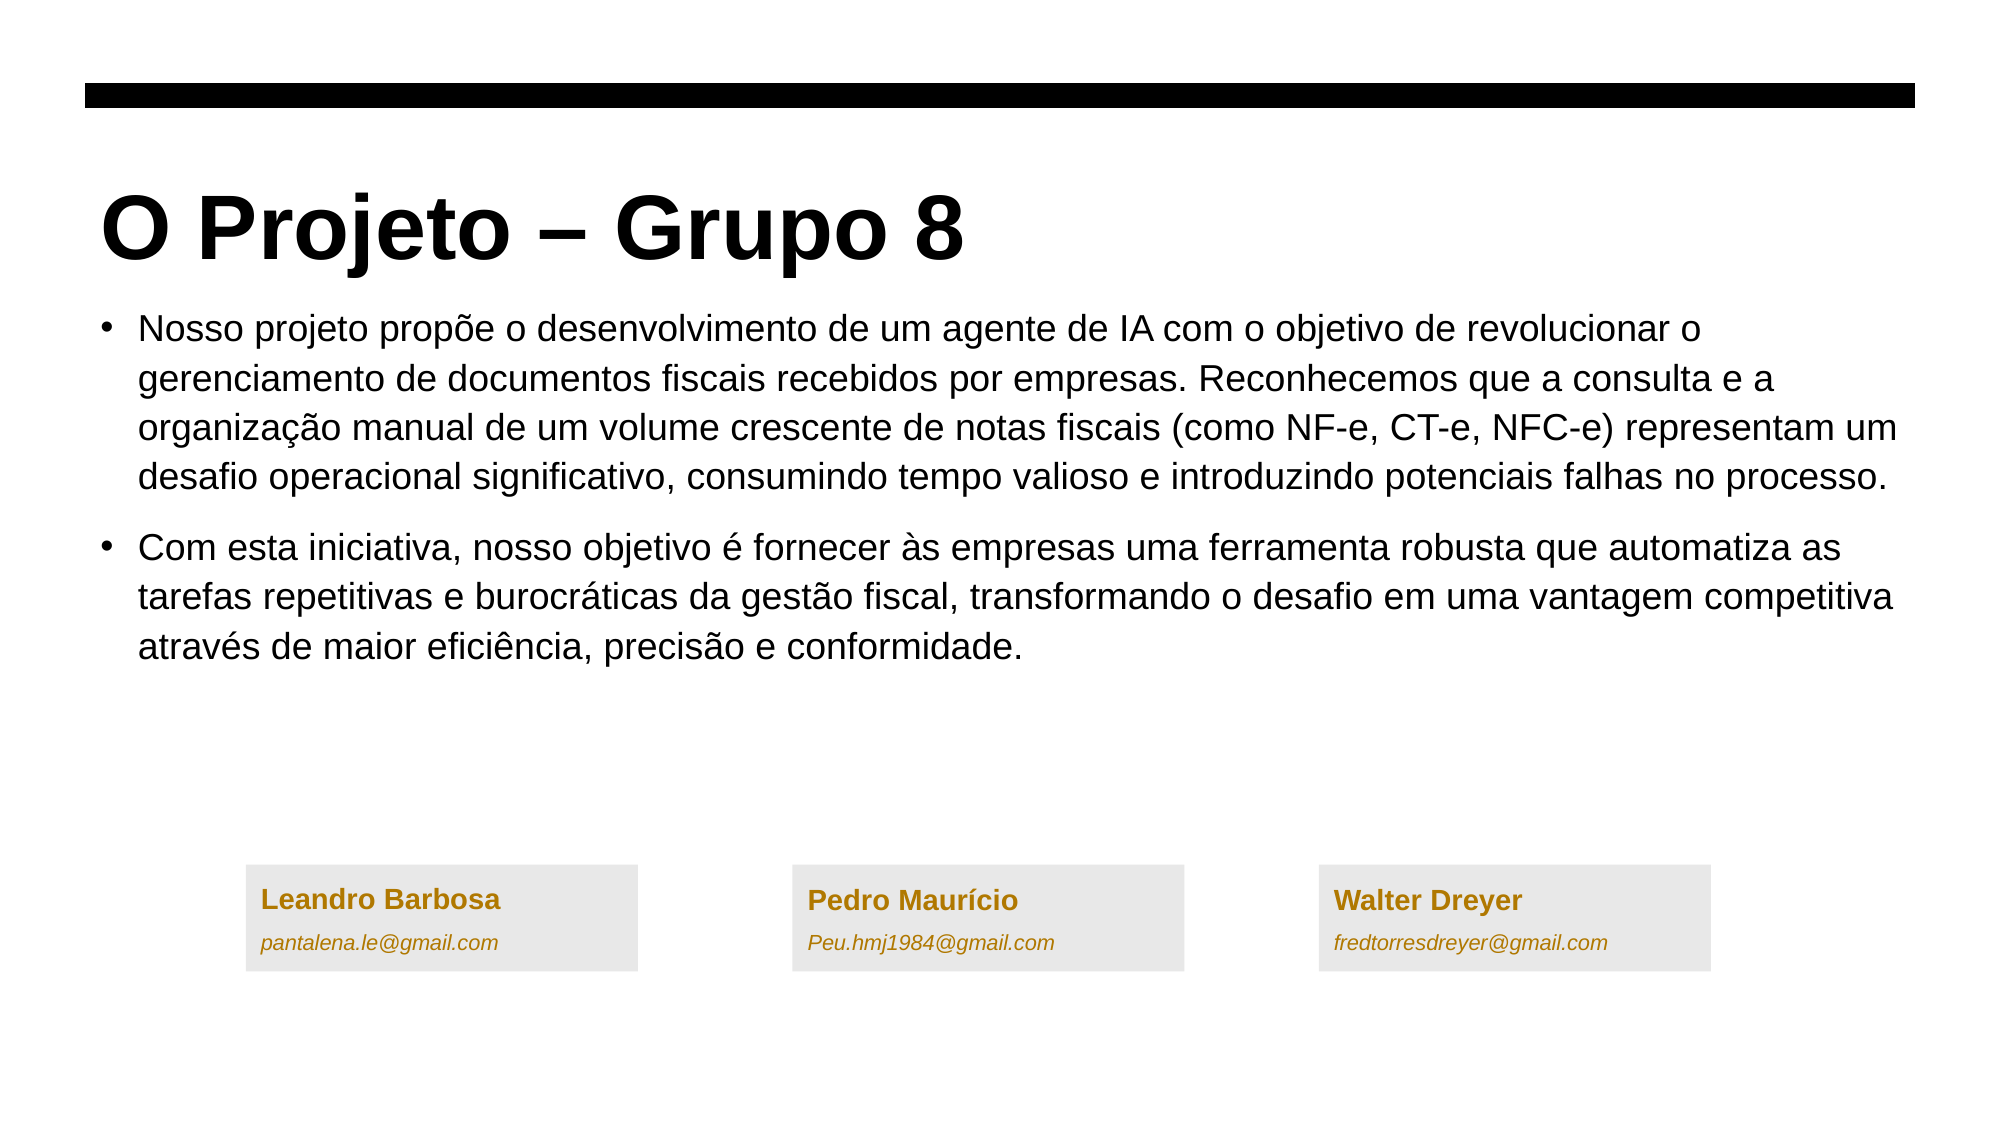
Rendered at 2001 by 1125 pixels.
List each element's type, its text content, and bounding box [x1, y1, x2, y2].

text_box Leandro Barbosa pantalena.le@gmail.com [245, 864, 638, 972]
list Nosso projeto propõe o desenvolvimento de um agente de IA com o objetivo de revolucionar o gerenciamento de documentos fiscais recebidos por empresas. Reconhecemos que a consulta e a organização manual de um volume crescente de notas fiscais (como NF-e, CT-e, NFC-e) representam um desafio operacional significativo, consumindo tempo valioso e introduzindo potenciais falhas no processo. Com esta iniciativa, nosso objetivo é fornecer às empresas uma ferramenta robusta que automatiza as tarefas repetitivas e burocráticas da gestão fiscal, transformando o desafio em uma vantagem competitiva através de maior eficiência, precisão e conformidade. [85, 292, 1916, 911]
text_box Pedro Maurício Peu.hmj1984@gmail.com [792, 864, 1185, 972]
title O Projeto – Grupo 8 [85, 160, 1916, 292]
text_box Walter Dreyer fredtorresdreyer@gmail.com [1318, 864, 1711, 972]
